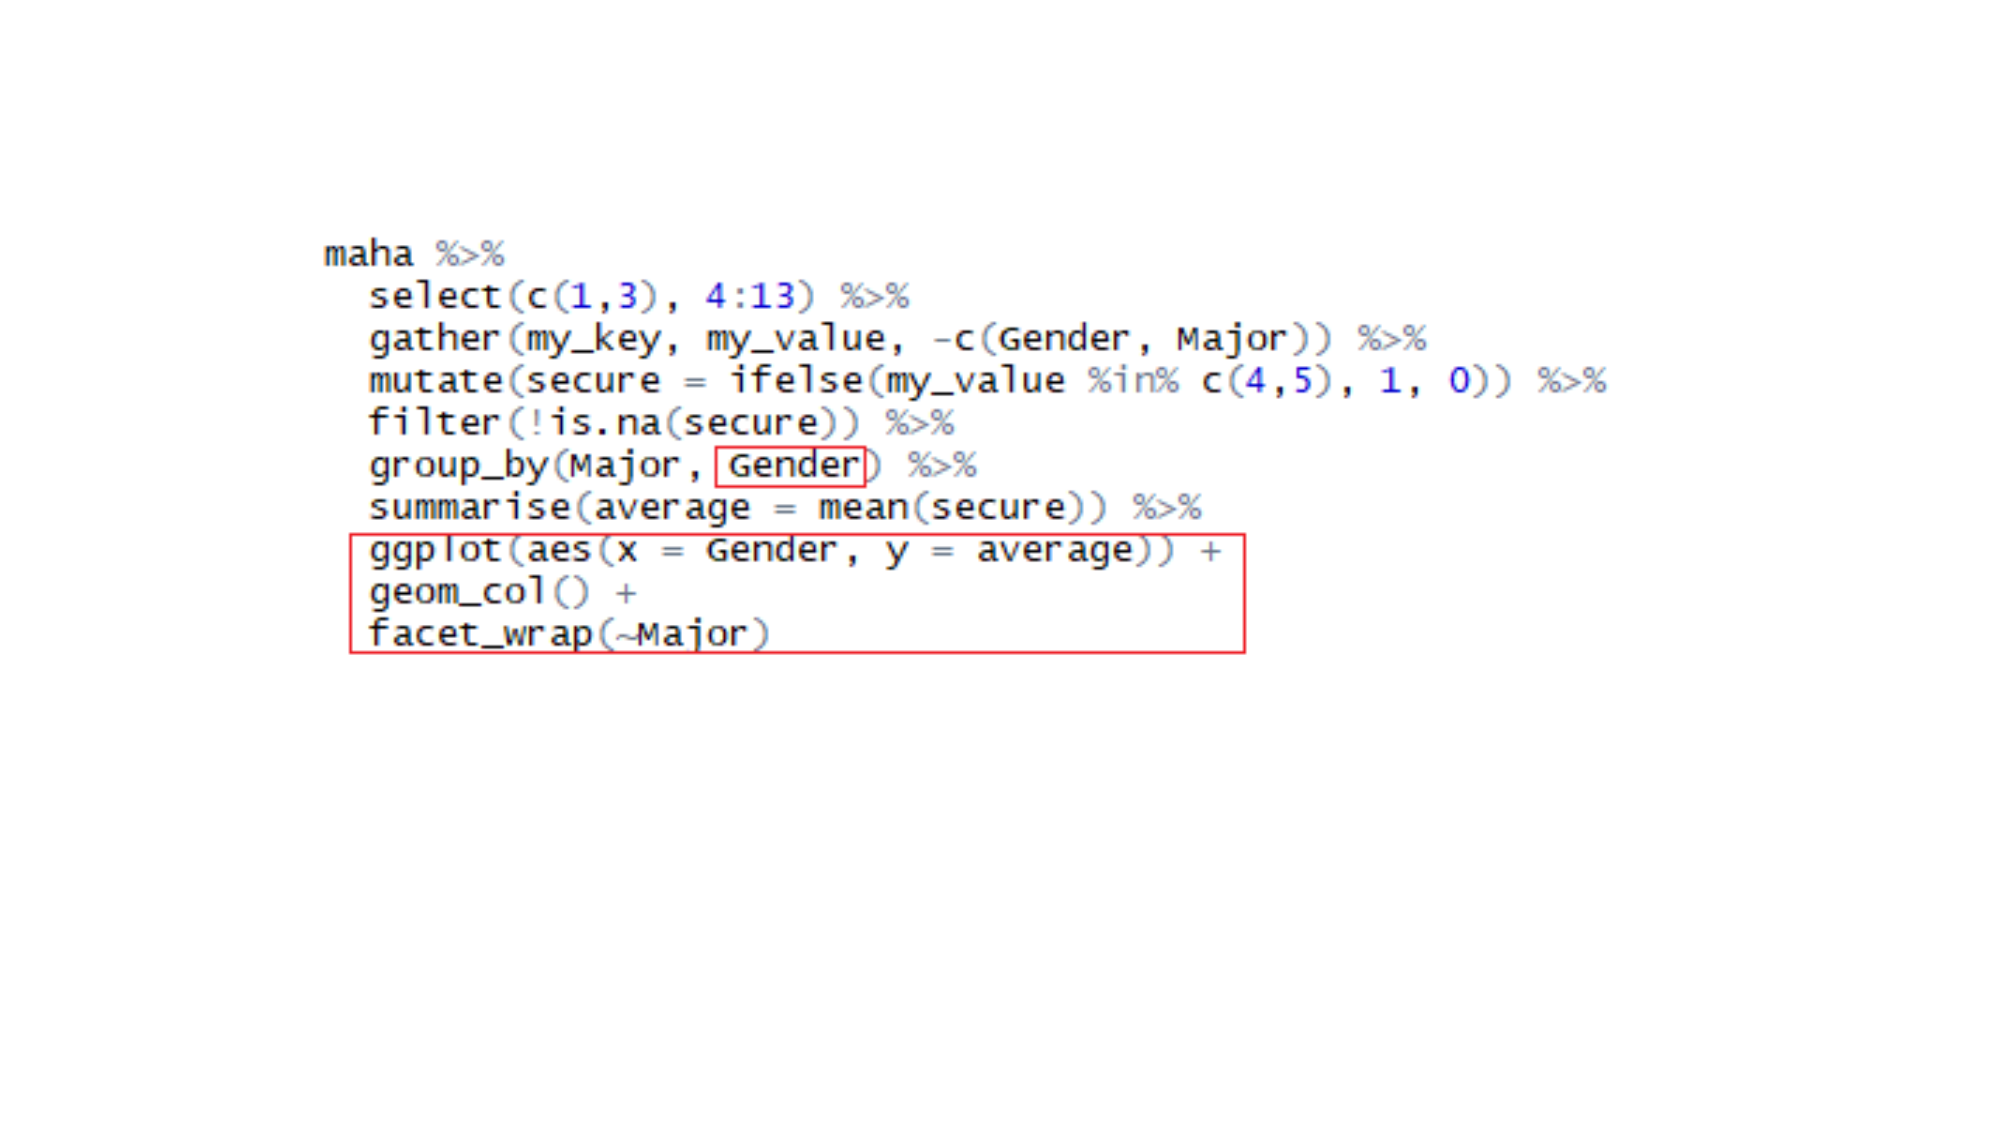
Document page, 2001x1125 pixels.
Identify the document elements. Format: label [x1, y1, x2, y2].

picture [322, 216, 1618, 669]
